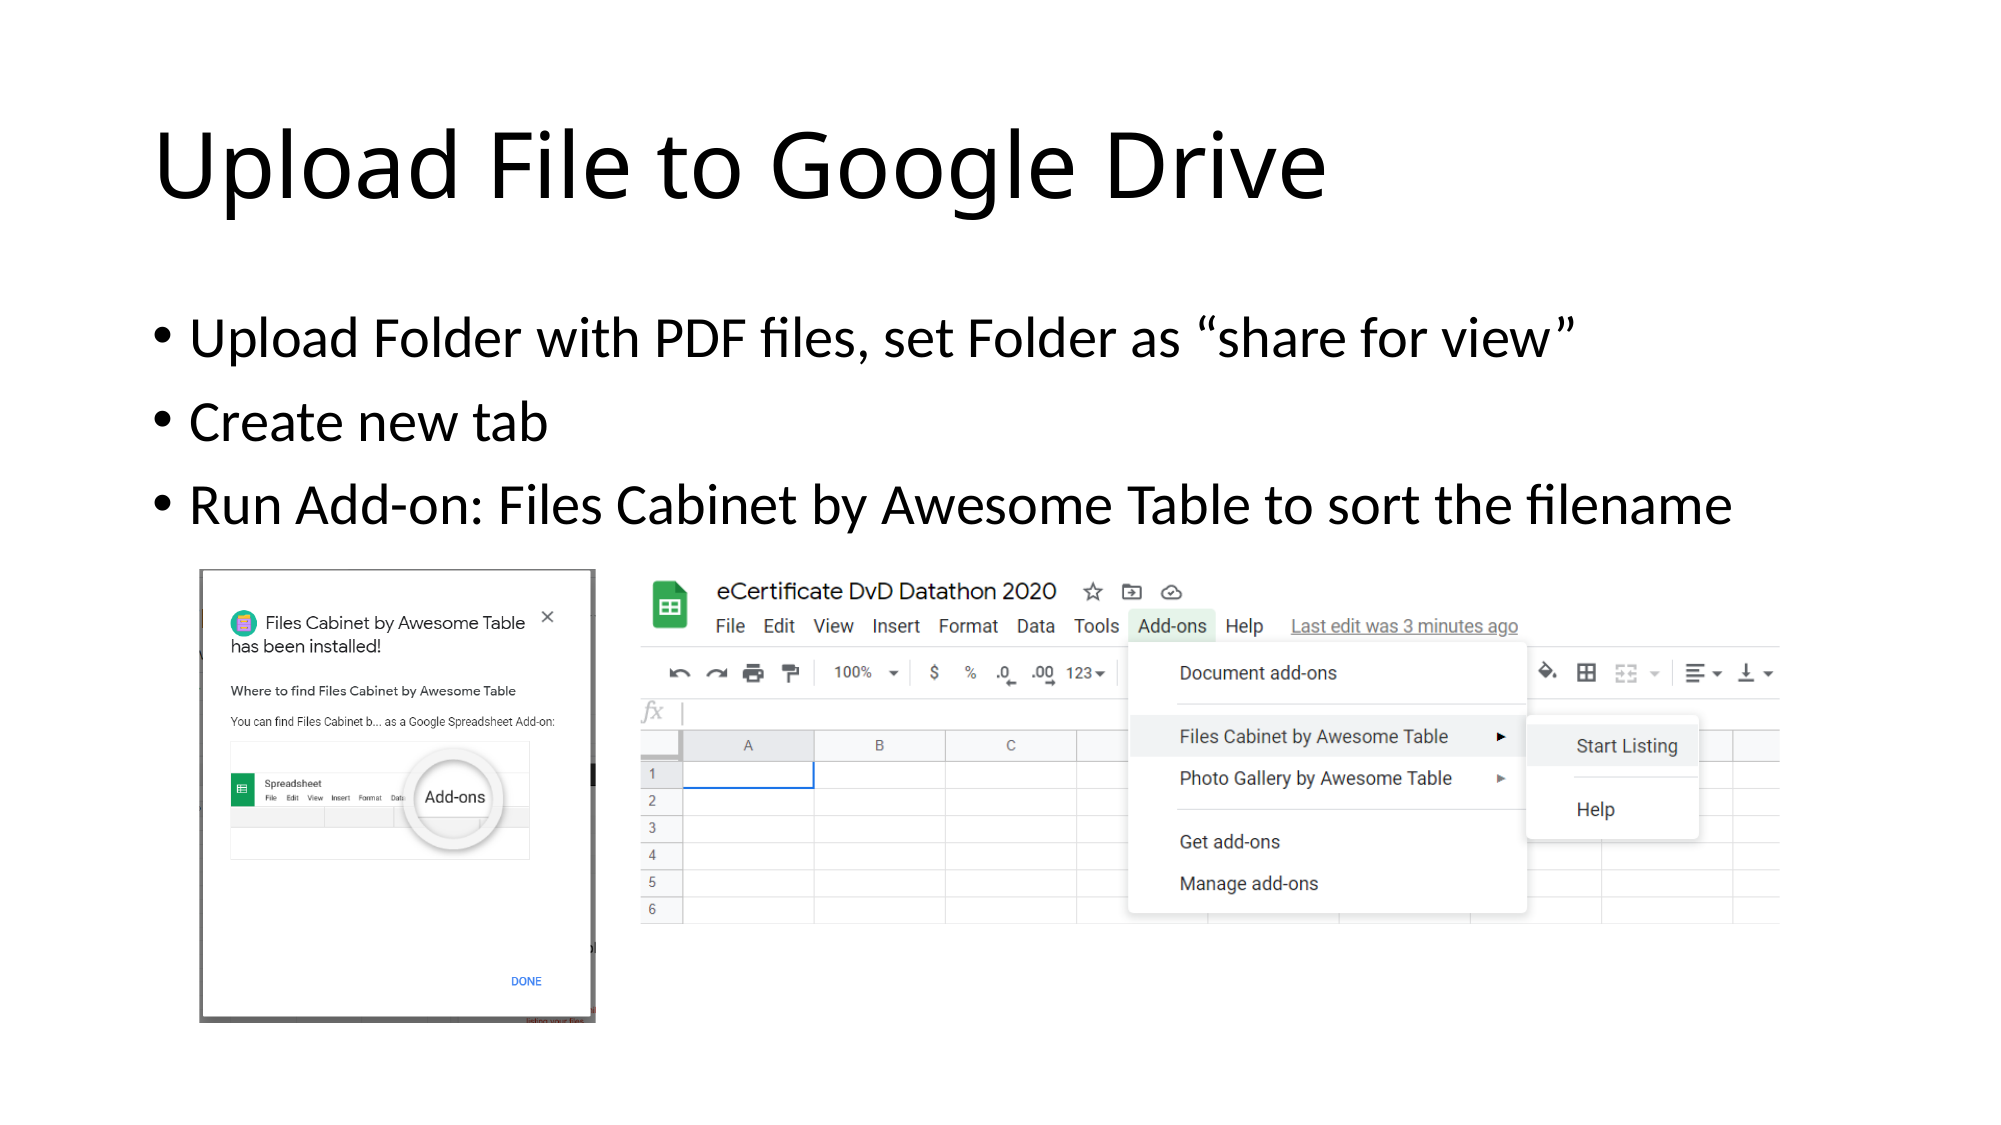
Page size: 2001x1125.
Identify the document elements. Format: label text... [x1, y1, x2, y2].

picture [640, 569, 1780, 924]
title Upload File to Google Drive [137, 59, 1863, 278]
list Upload Folder with PDF files, set Folder as “share for view” Create new tab Run Add-on: Files Cabinet by Awesome Table to sort the filename [137, 299, 1863, 1014]
picture [199, 569, 596, 1023]
